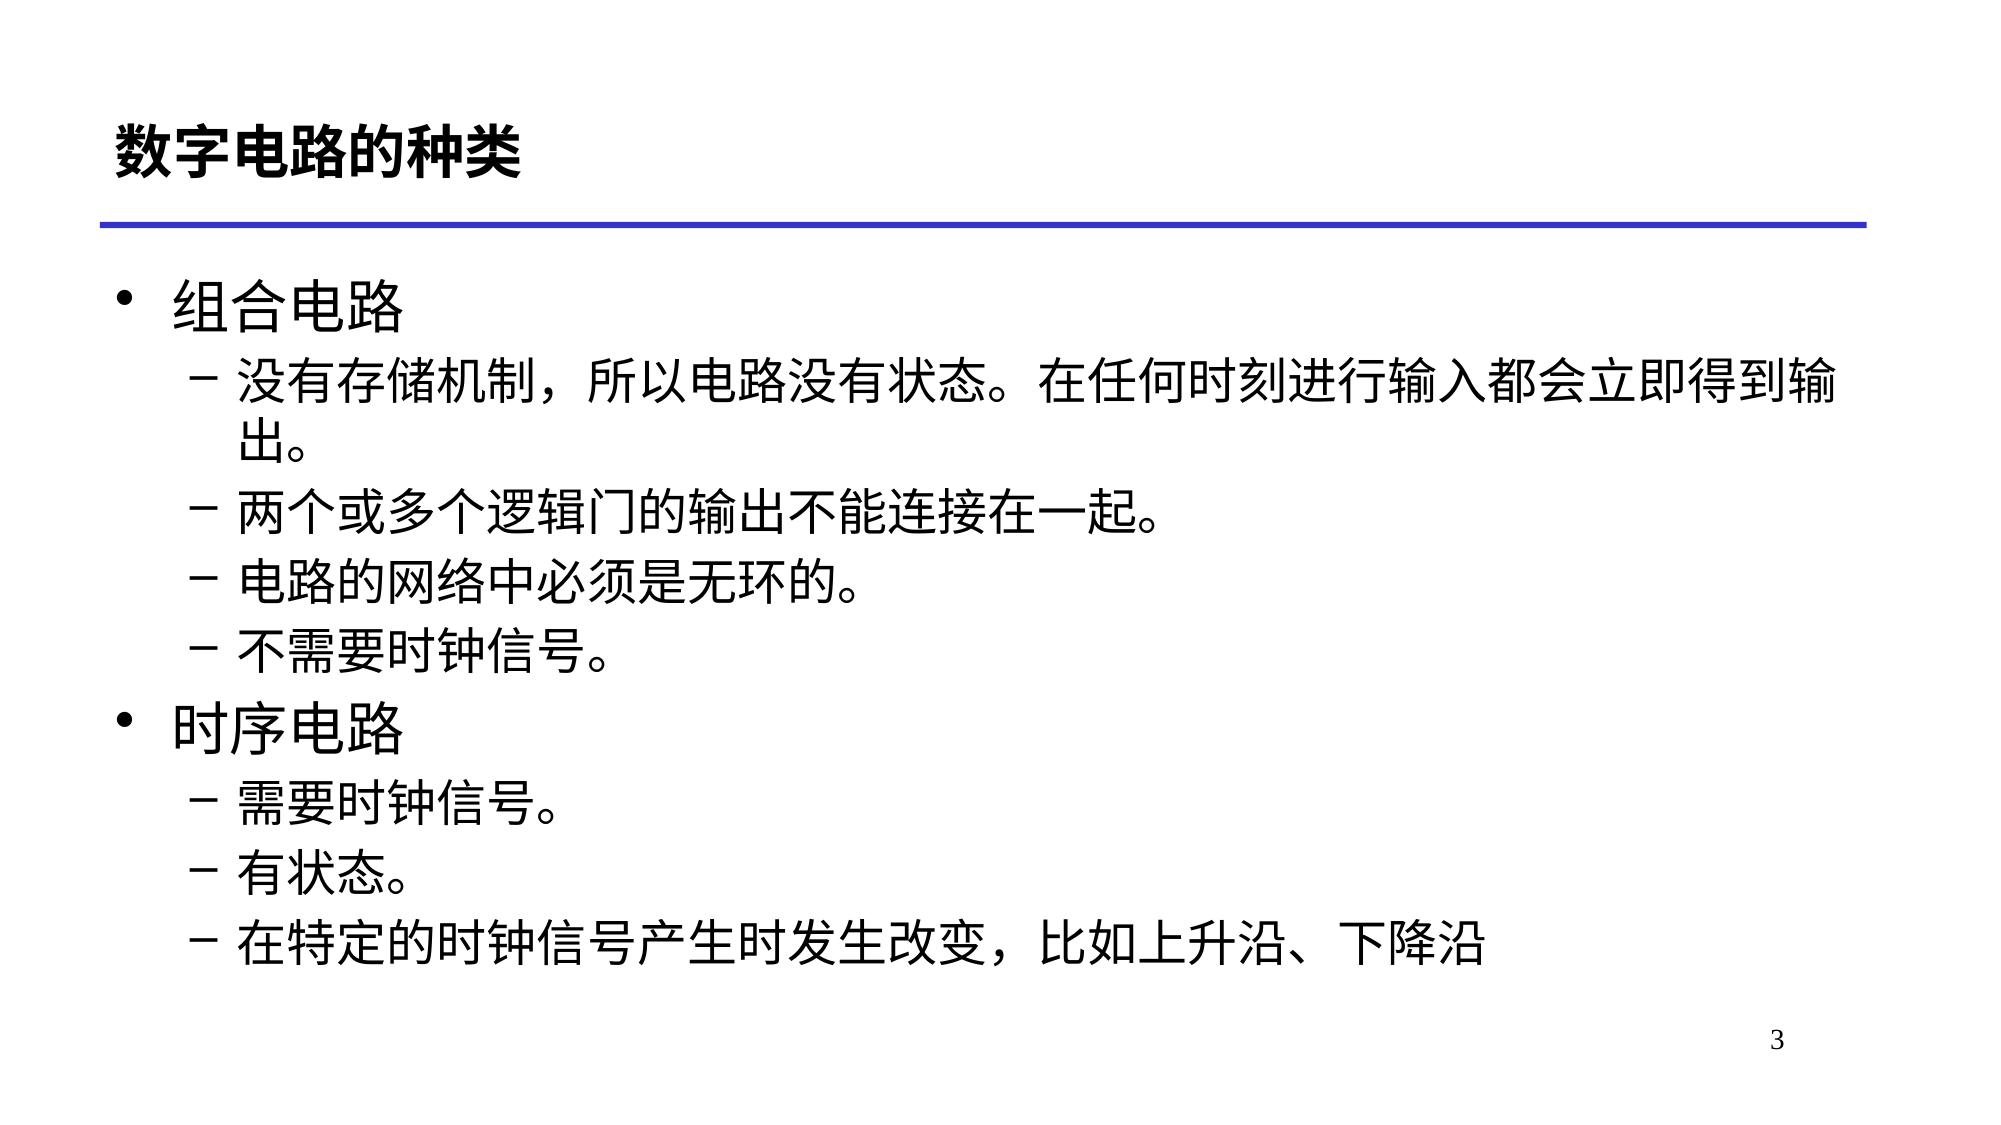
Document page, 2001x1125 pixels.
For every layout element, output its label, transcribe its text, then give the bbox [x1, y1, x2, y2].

text_box 3 [1516, 1012, 1800, 1088]
title 数字电路的种类 [99, 75, 1867, 225]
list 组合电路 没有存储机制，所以电路没有状态。在任何时刻进行输入都会立即得到输出。 两个或多个逻辑门的输出不能连接在一起。 电路的网络中必须是无环的。 不需要时钟信号。 时序电路 需要时钟信号。 有状态。 在特定的时钟信号产生时发生改变，比如上升沿、下降沿 [99, 262, 1917, 988]
